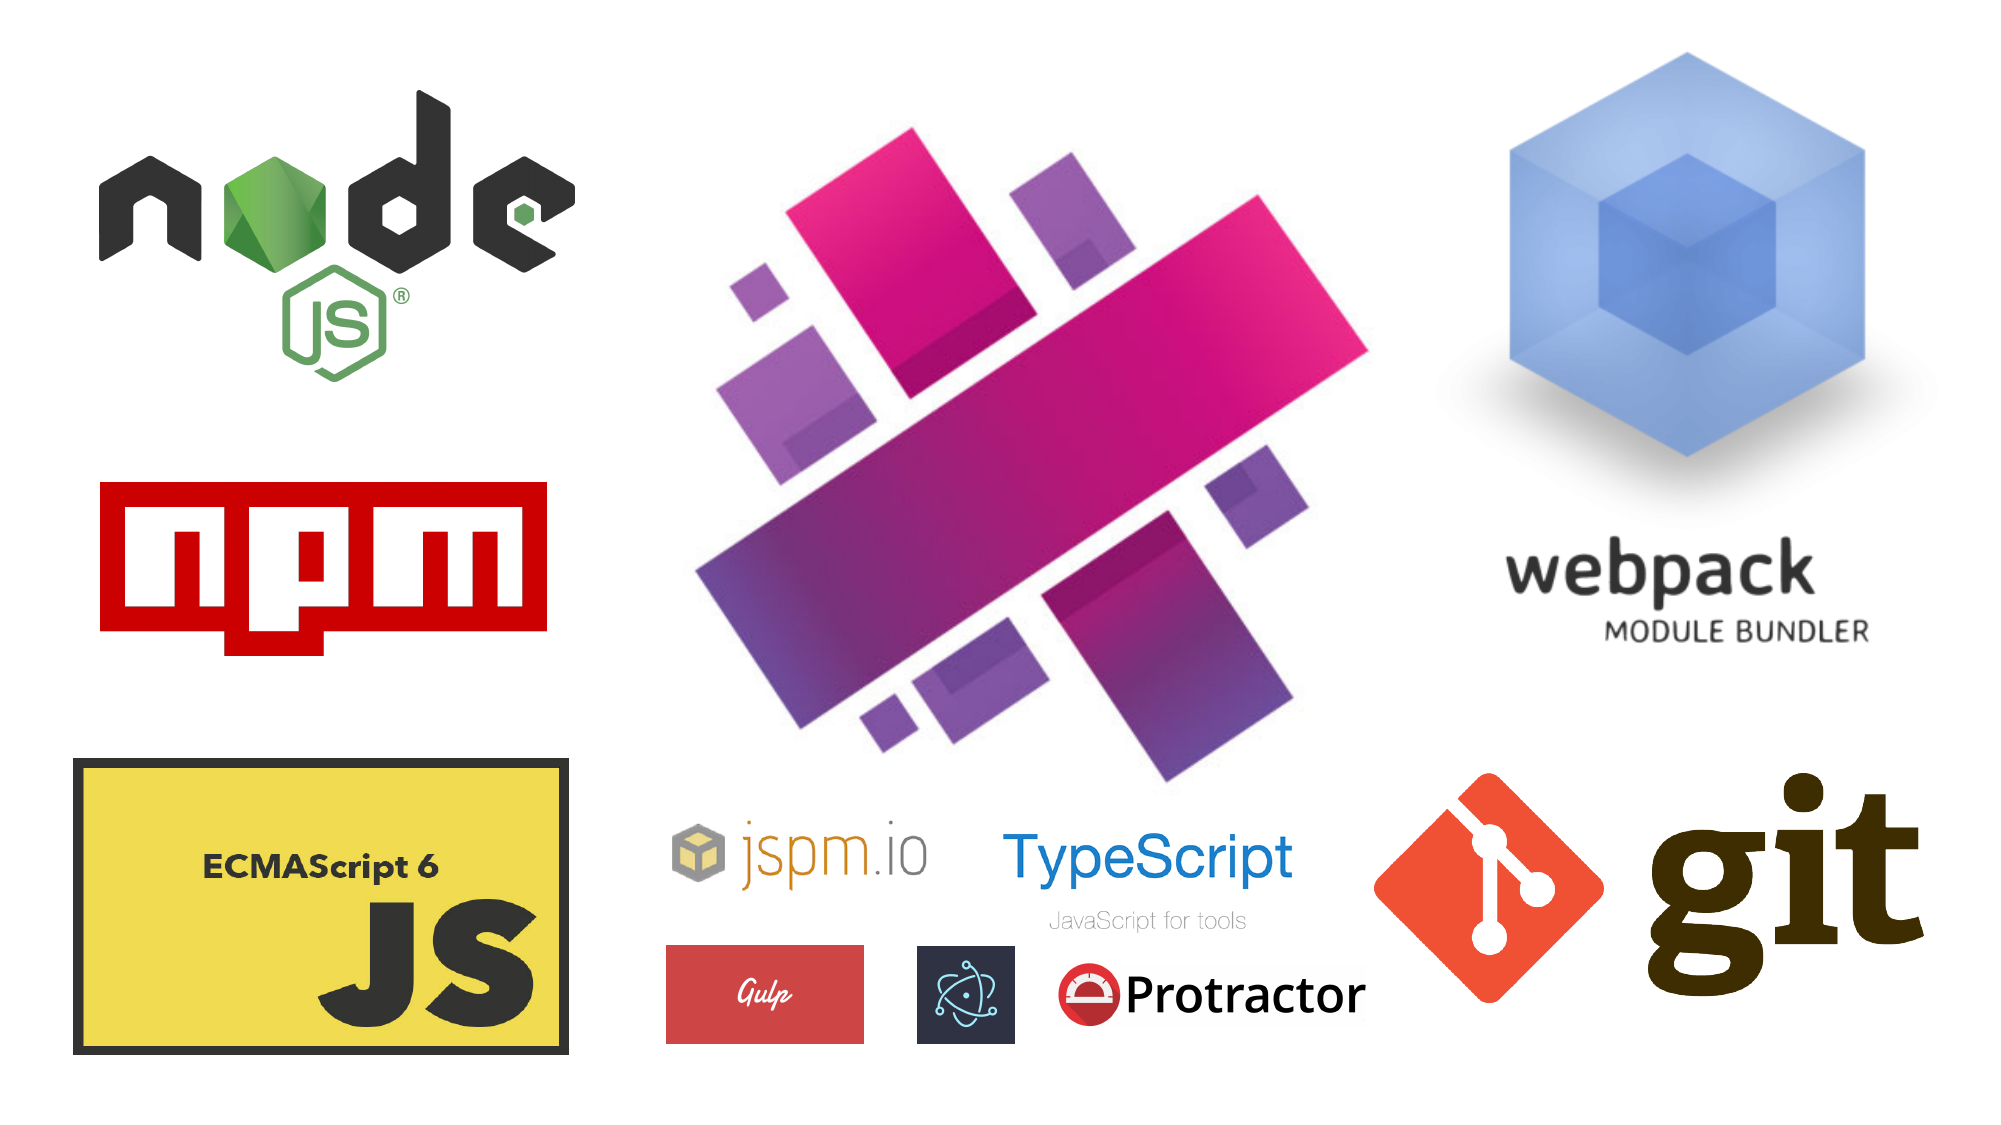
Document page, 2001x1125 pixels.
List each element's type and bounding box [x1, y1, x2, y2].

picture [99, 90, 575, 382]
picture [666, 945, 864, 1044]
picture [1058, 963, 1366, 1027]
picture [601, 24, 2000, 1044]
picture [73, 758, 569, 1055]
picture [100, 482, 547, 657]
